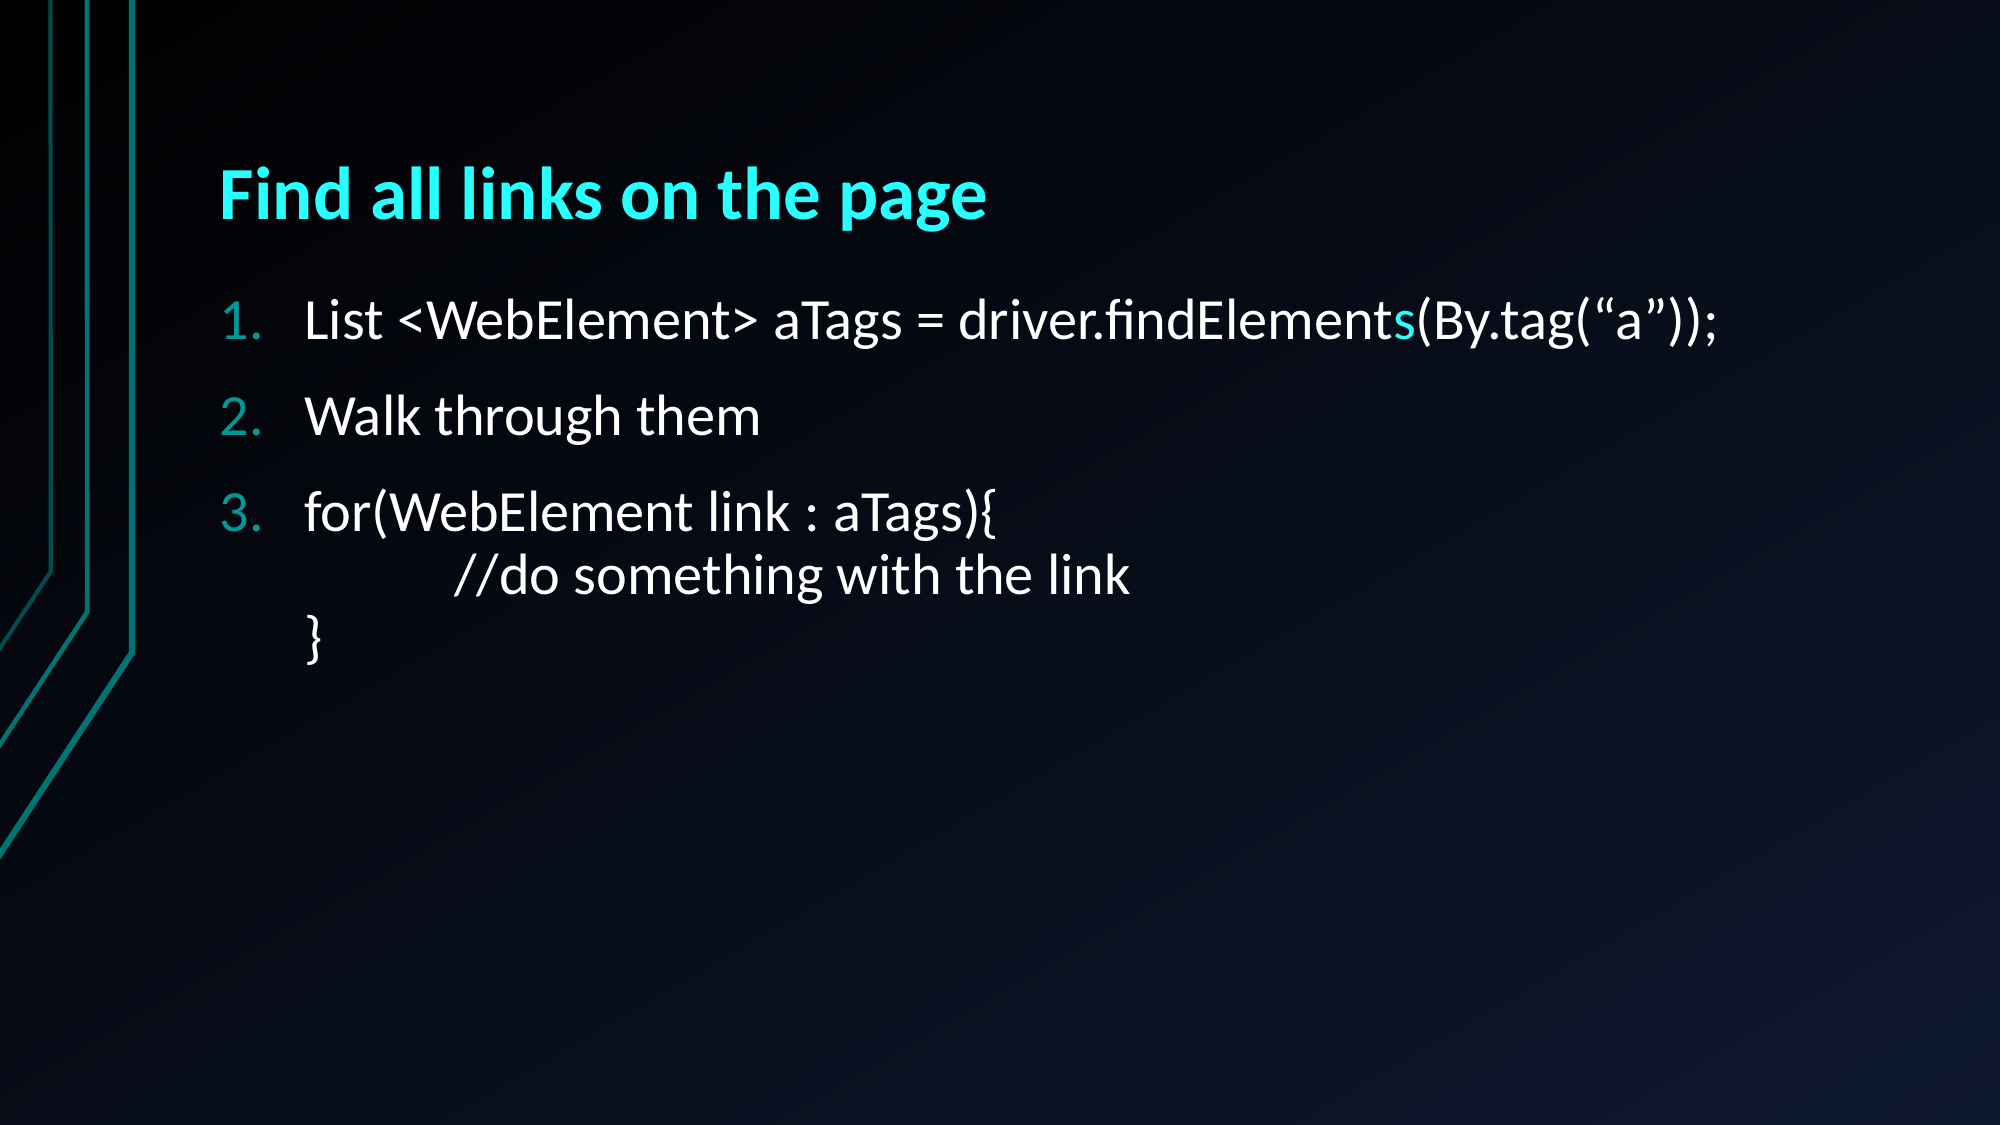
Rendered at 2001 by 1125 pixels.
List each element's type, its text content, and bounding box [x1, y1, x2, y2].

title Find all links on the page [200, 45, 1900, 246]
list List <WebElement> aTags = driver.findElements(By.tag(“a”)); Walk through them for(WebElement link : aTags){ //do something with the link } [200, 279, 1900, 1012]
